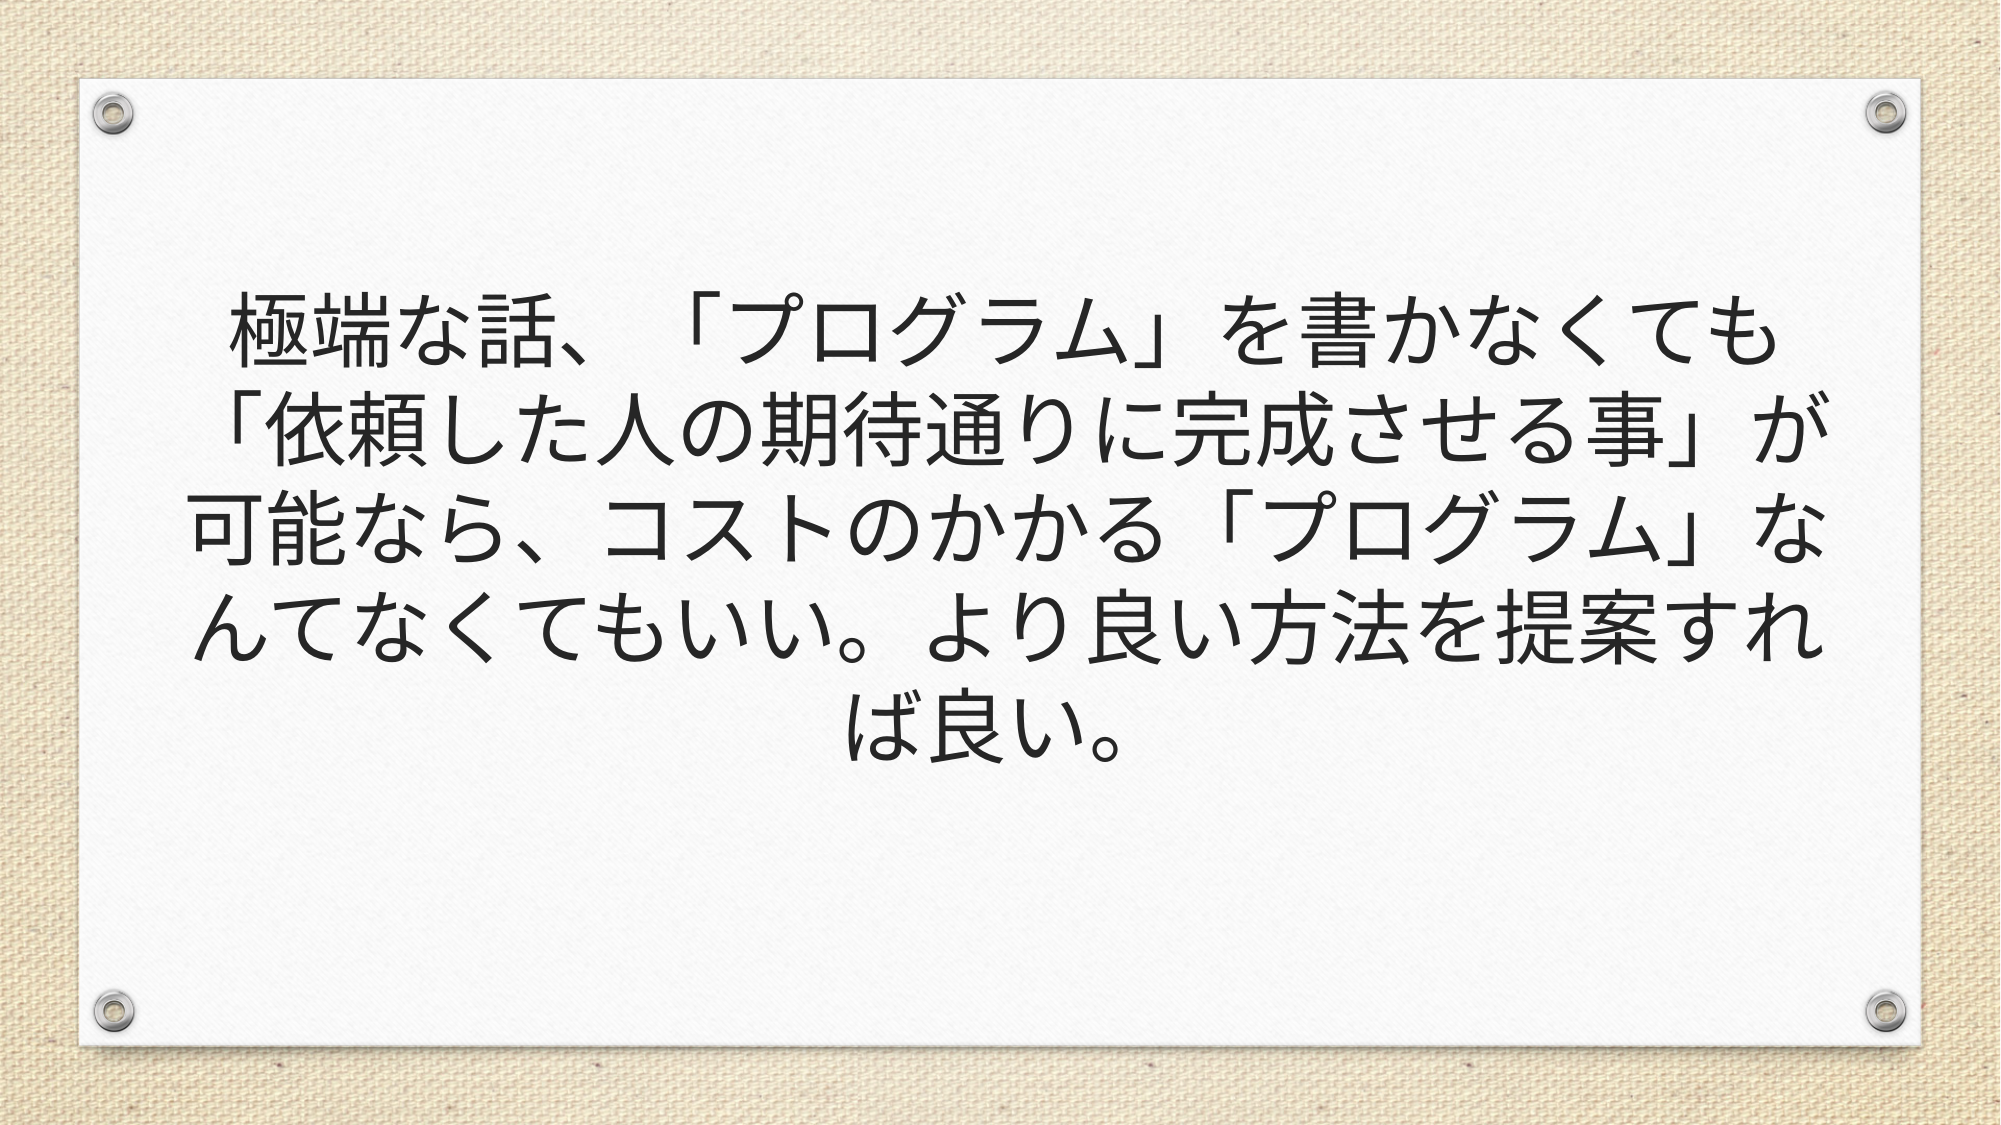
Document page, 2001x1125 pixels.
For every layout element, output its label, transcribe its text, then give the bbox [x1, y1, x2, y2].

picture [0, 0, 2001, 1125]
title 極端な話、「プログラム」を書かなくても「依頼した人の期待通りに完成させる事」が可能なら、コストのかかる「プログラム」なんてなくてもいい。より良い方法を提案すれば良い。 [157, 271, 1856, 783]
